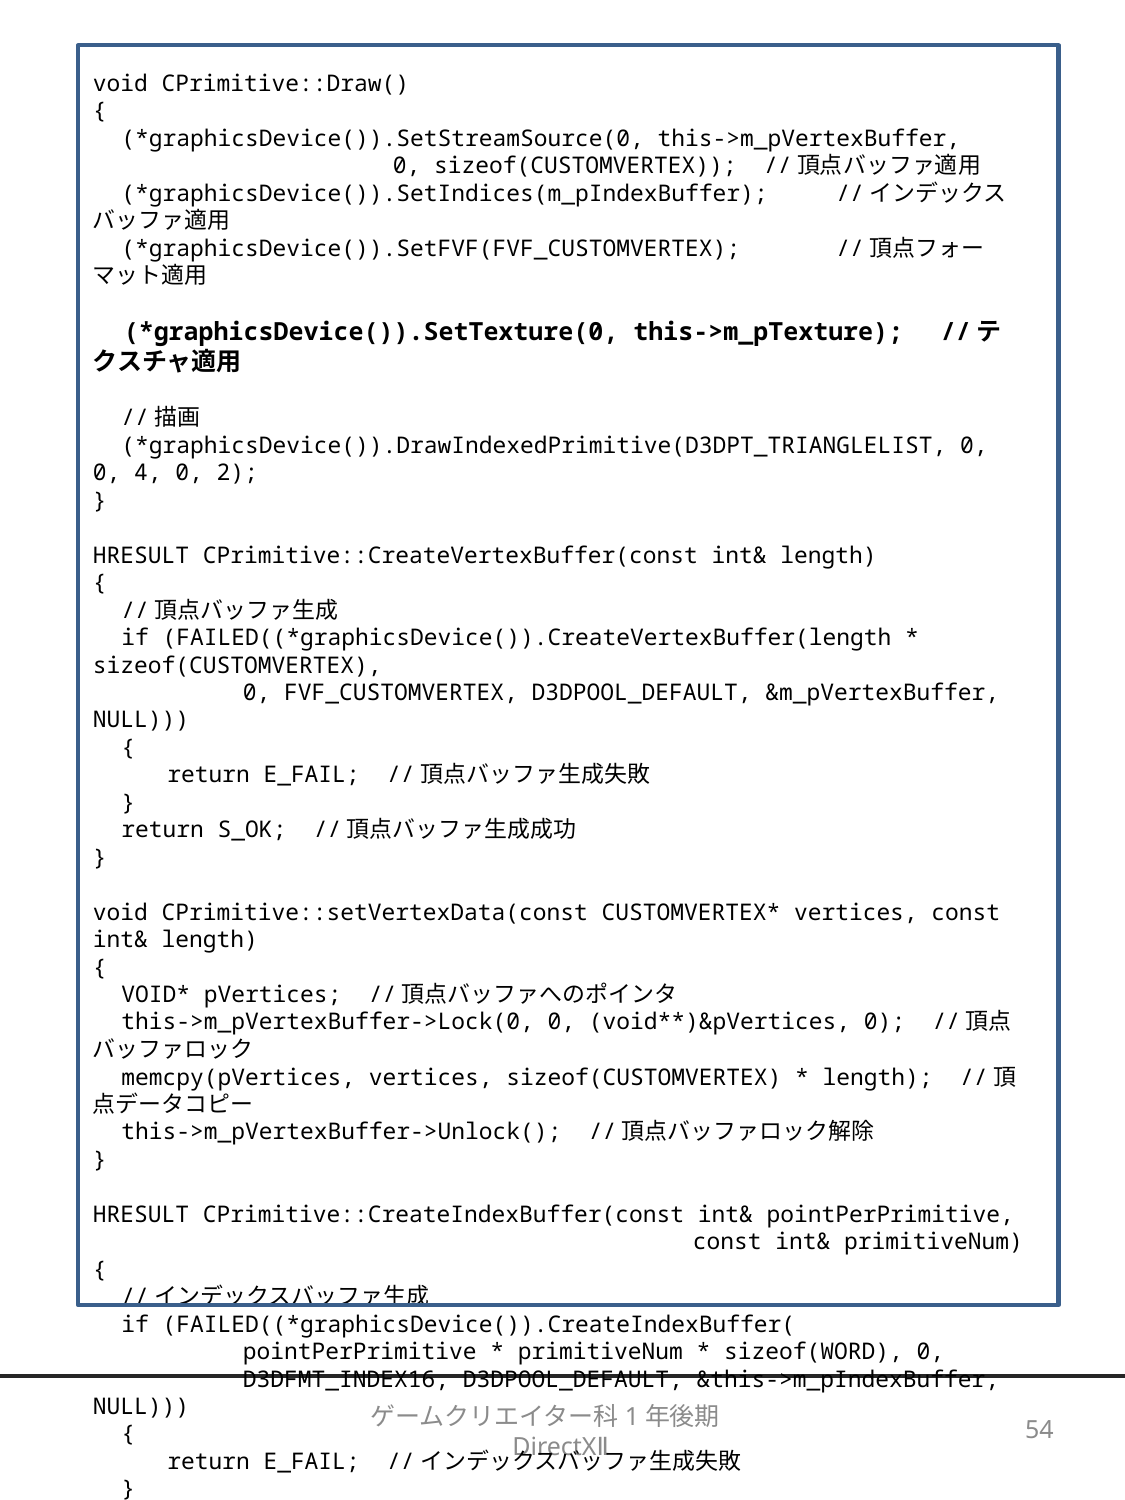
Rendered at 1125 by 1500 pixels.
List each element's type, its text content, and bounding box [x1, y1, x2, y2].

slide_number 54 [1040, 1390, 1069, 1471]
text_box void CPrimitive::Draw() { (*graphicsDevice()).SetStreamSource(0, this->m_pVertexBuffer, 0, sizeof(CUSTOMVERTEX)); //頂点バッファ適用 (*graphicsDevice()).SetIndices(m_pIndexBuffer); //インデックスバッファ適用 (*graphicsDevice()).SetFVF(FVF_CUSTOMVERTEX); //頂点フォーマット適用 (*graphicsDevice()).SetTexture(0, this->m_pTexture); //テクスチャ適用 //描画 (*graphicsDevice()).DrawIndexedPrimitive(D3DPT_TRIANGLELIST, 0, 0, 4, 0, 2); } HRESULT CPrimitive::CreateVertexBuffer(const int& length) { //頂点バッファ生成 if (FAILED((*graphicsDevice()).CreateVertexBuffer(length * sizeof(CUSTOMVERTEX), 0, FVF_CUSTOMVERTEX, D3DPOOL_DEFAULT, &m_pVertexBuffer, NULL))) { return E_FAIL; //頂点バッファ生成失敗 } return S_OK; //頂点バッファ生成成功 } void CPrimitive::setVertexData(const CUSTOMVERTEX* vertices, const int& length) { VOID* pVertices; //頂点バッファへのポインタ this->m_pVertexBuffer->Lock(0, 0, (void**)&pVertices, 0); //頂点バッファロック memcpy(pVertices, vertices, sizeof(CUSTOMVERTEX) * length); //頂点データコピー this->m_pVertexBuffer->Unlock(); //頂点バッファロック解除 } HRESULT CPrimitive::CreateIndexBuffer(const int& pointPerPrimitive, const int& primitiveNum) { //インデックスバッファ生成 if (FAILED((*graphicsDevice()).CreateIndexBuffer( pointPerPrimitive * primitiveNum * sizeof(WORD), 0, D3DFMT_INDEX16, D3DPOOL_DEFAULT, &this->m_pIndexBuffer, NULL))) { return E_FAIL; //インデックスバッファ生成失敗 } return S_OK; //インデックスバッファ生成成功 } [78, 1307, 1040, 1375]
text_box [76, 43, 1061, 1307]
text_box void CPrimitive::Draw() { (*graphicsDevice()).SetStreamSource(0, this->m_pVertexBuffer, 0, sizeof(CUSTOMVERTEX)); //頂点バッファ適用 (*graphicsDevice()).SetIndices(m_pIndexBuffer); //インデックスバッファ適用 (*graphicsDevice()).SetFVF(FVF_CUSTOMVERTEX); //頂点フォーマット適用 (*graphicsDevice()).SetTexture(0, this->m_pTexture); //テクスチャ適用 //描画 (*graphicsDevice()).DrawIndexedPrimitive(D3DPT_TRIANGLELIST, 0, 0, 4, 0, 2); } HRESULT CPrimitive::CreateVertexBuffer(const int& length) { //頂点バッファ生成 if (FAILED((*graphicsDevice()).CreateVertexBuffer(length * sizeof(CUSTOMVERTEX), 0, FVF_CUSTOMVERTEX, D3DPOOL_DEFAULT, &m_pVertexBuffer, NULL))) { return E_FAIL; //頂点バッファ生成失敗 } return S_OK; //頂点バッファ生成成功 } void CPrimitive::setVertexData(const CUSTOMVERTEX* vertices, const int& length) { VOID* pVertices; //頂点バッファへのポインタ this->m_pVertexBuffer->Lock(0, 0, (void**)&pVertices, 0); //頂点バッファロック memcpy(pVertices, vertices, sizeof(CUSTOMVERTEX) * length); //頂点データコピー this->m_pVertexBuffer->Unlock(); //頂点バッファロック解除 } HRESULT CPrimitive::CreateIndexBuffer(const int& pointPerPrimitive, const int& primitiveNum) { //インデックスバッファ生成 if (FAILED((*graphicsDevice()).CreateIndexBuffer( pointPerPrimitive * primitiveNum * sizeof(WORD), 0, D3DFMT_INDEX16, D3DPOOL_DEFAULT, &this->m_pIndexBuffer, NULL))) { return E_FAIL; //インデックスバッファ生成失敗 } return S_OK; //インデックスバッファ生成成功 } [78, 1384, 1040, 1500]
